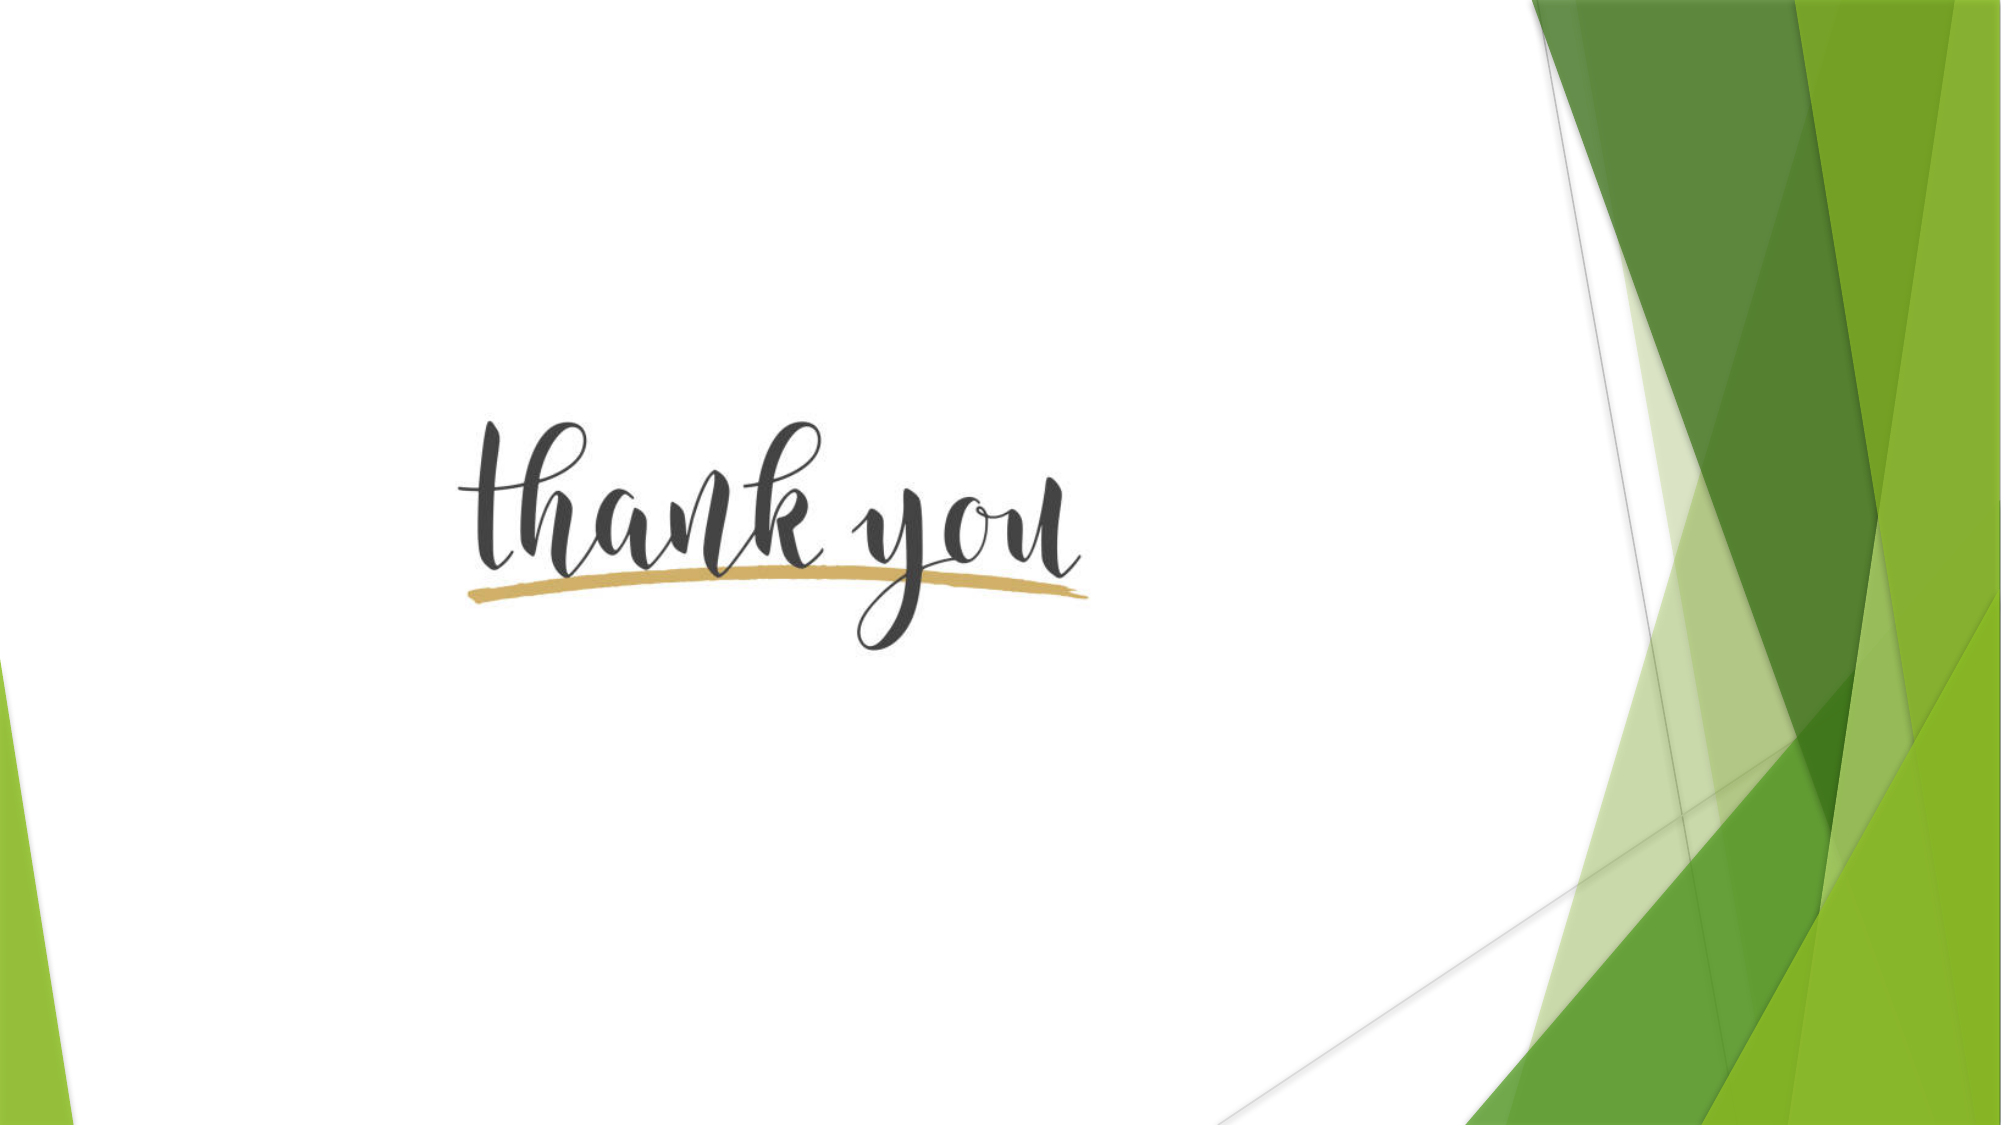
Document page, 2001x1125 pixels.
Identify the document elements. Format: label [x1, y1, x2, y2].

picture [396, 237, 1144, 768]
